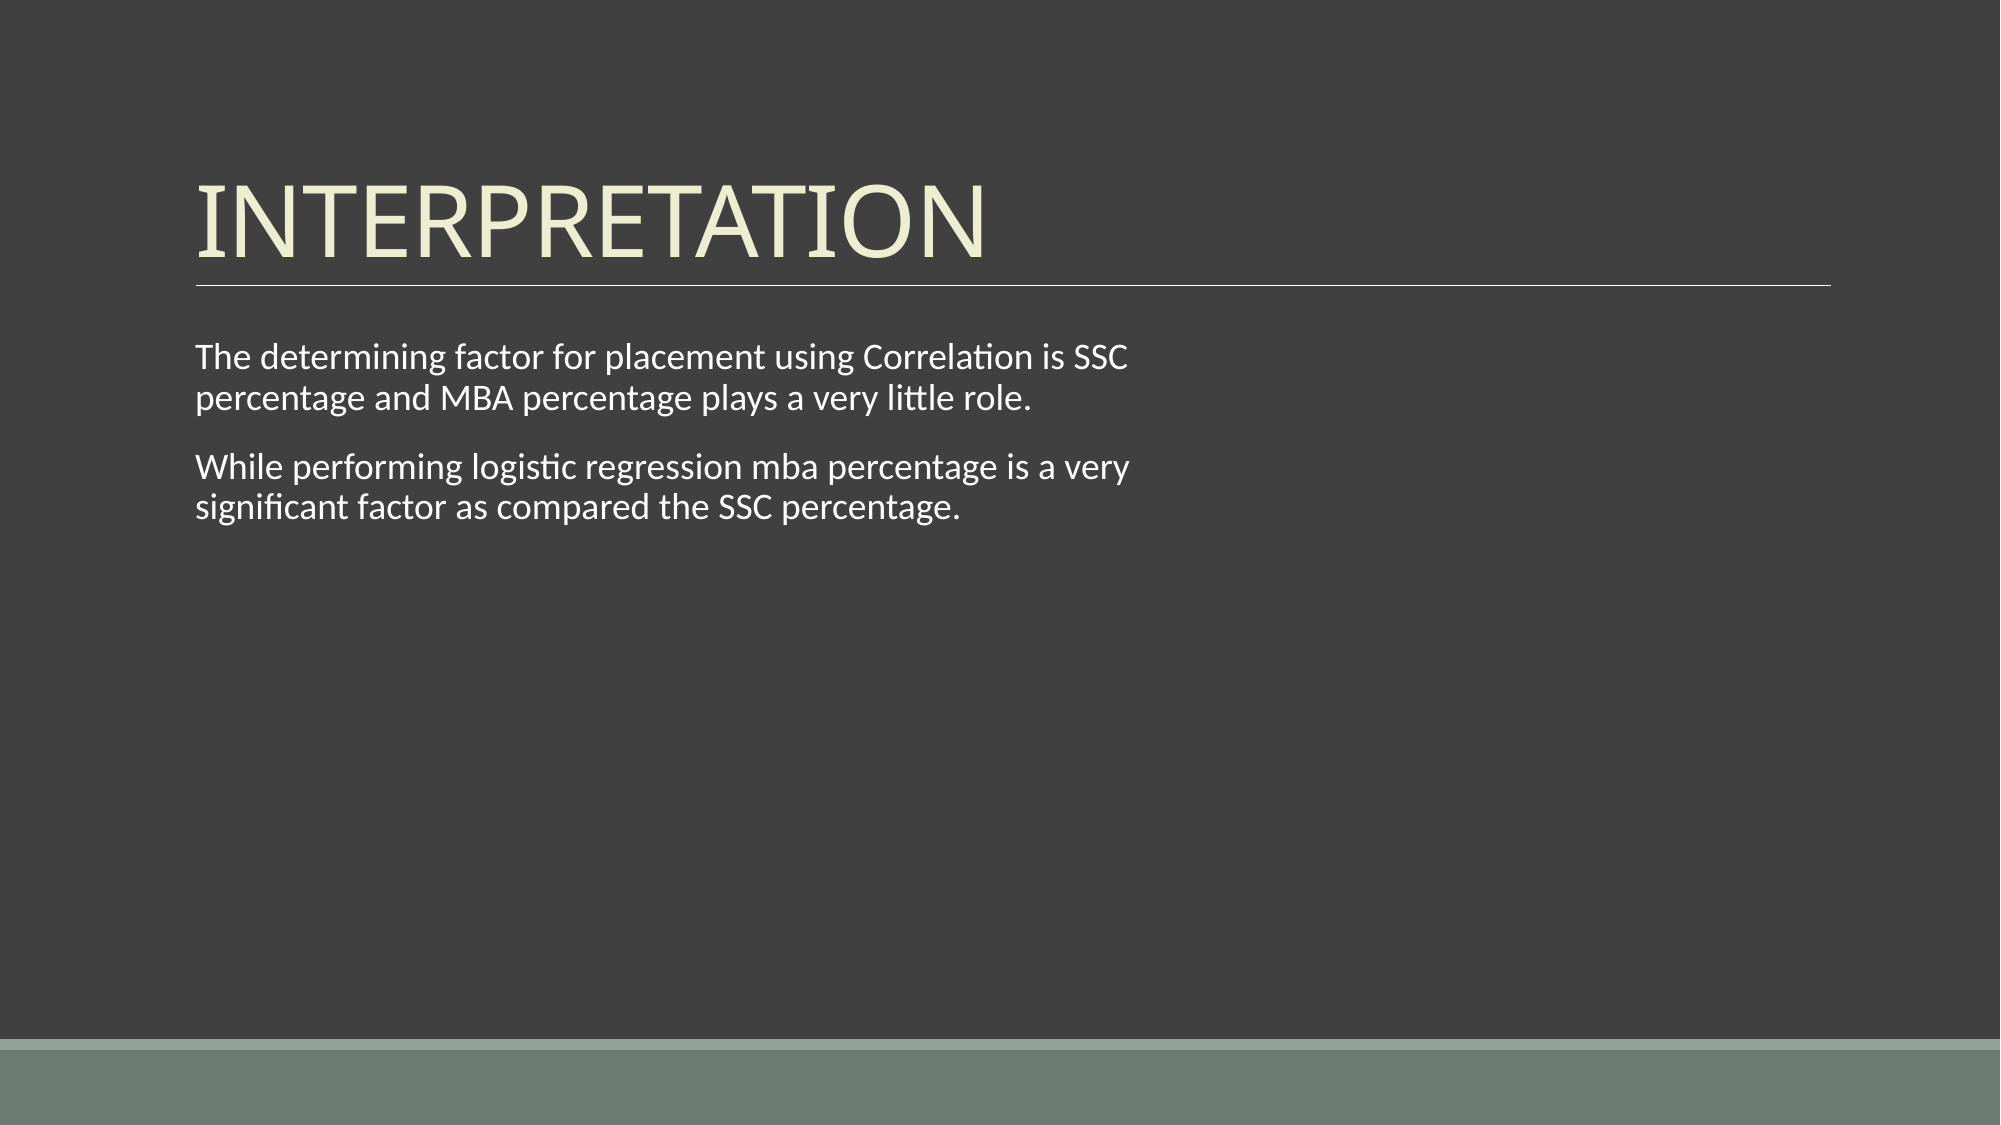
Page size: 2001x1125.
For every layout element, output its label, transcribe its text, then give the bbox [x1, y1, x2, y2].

title INTERPRETATION [180, 47, 1830, 285]
list The determining factor for placement using Correlation is SSC percentage and MBA percentage plays a very little role. While performing logistic regression mba percentage is a very significant factor as compared the SSC percentage. [180, 302, 1245, 563]
